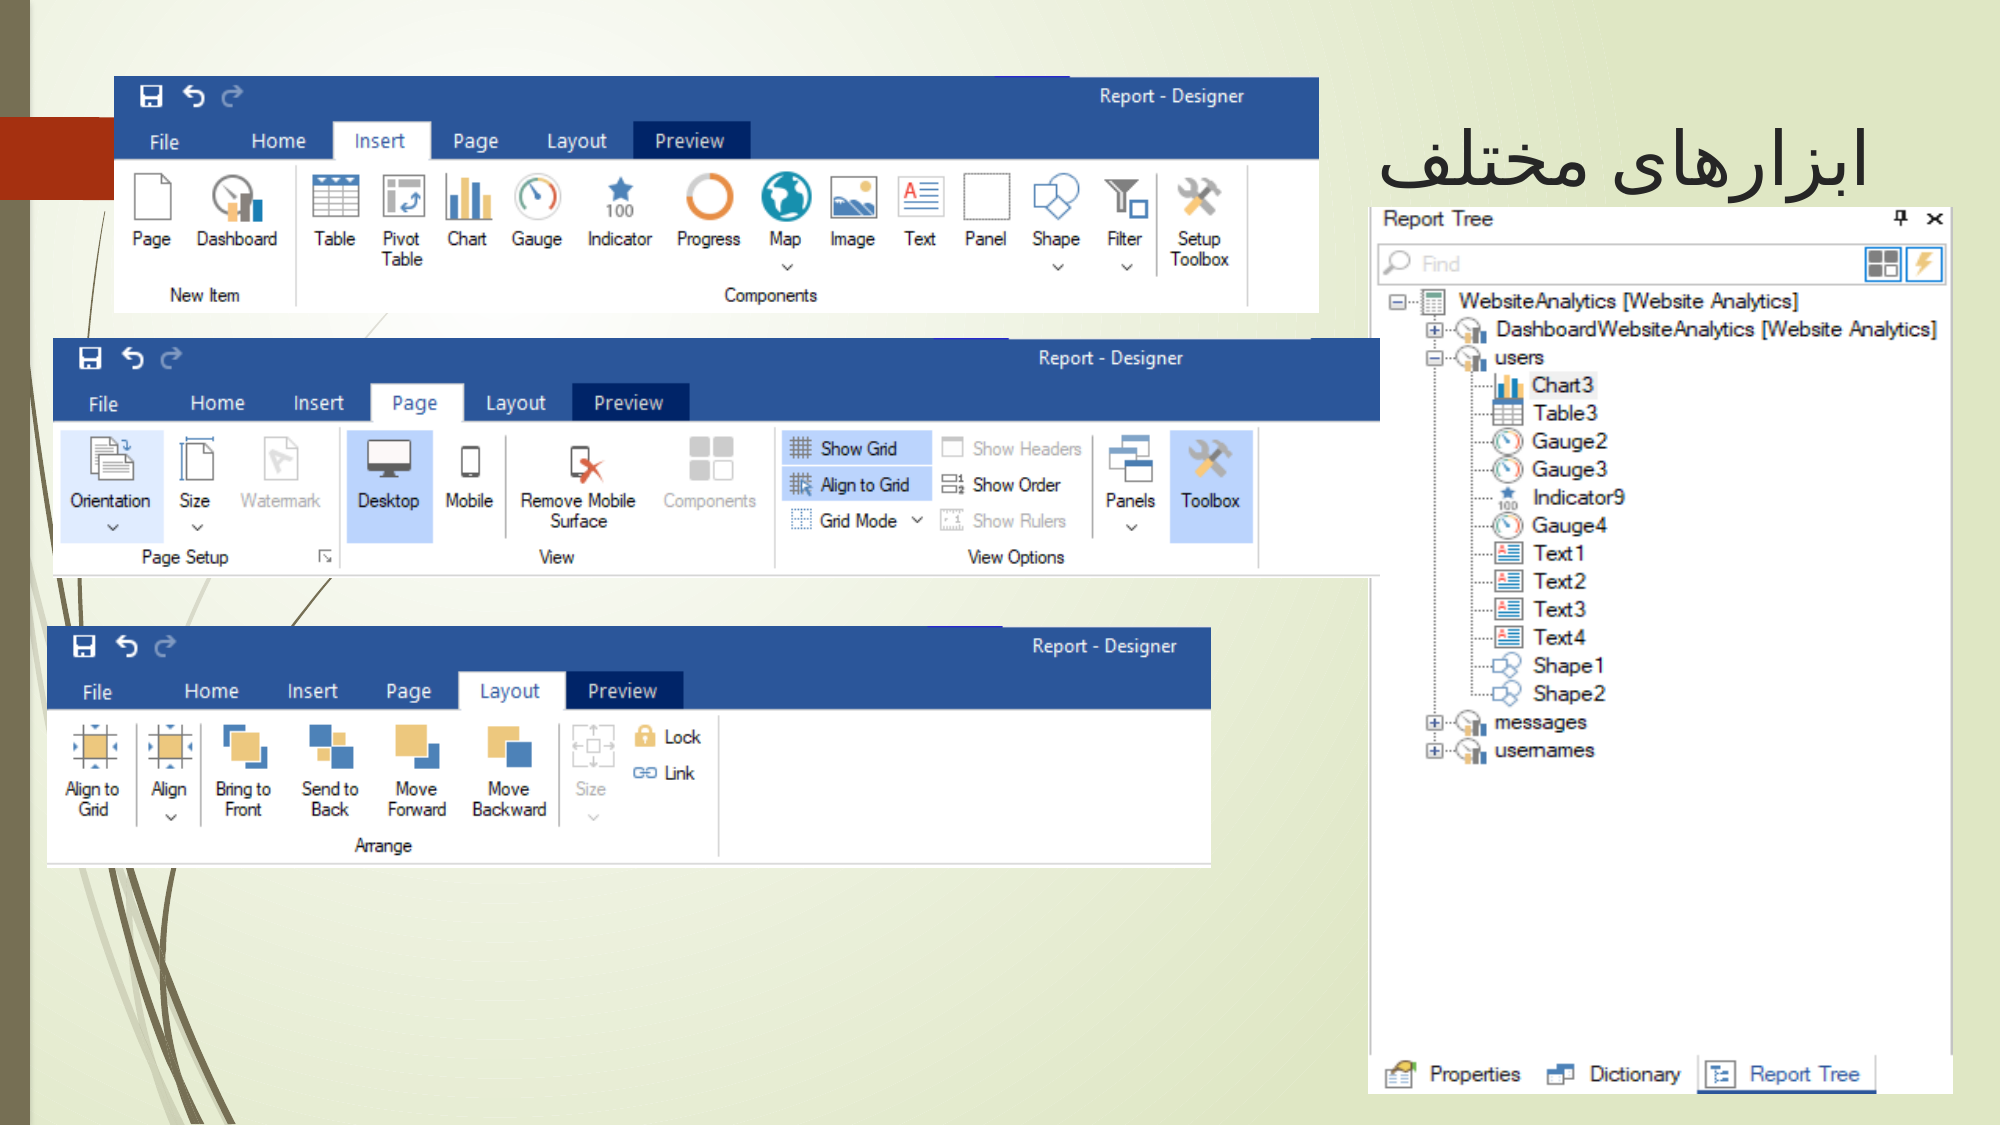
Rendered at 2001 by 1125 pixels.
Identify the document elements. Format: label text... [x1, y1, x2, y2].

picture [47, 626, 1211, 868]
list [114, 76, 1319, 313]
title ابزارهای مختلف [1323, 102, 1888, 313]
picture [53, 207, 1953, 1095]
